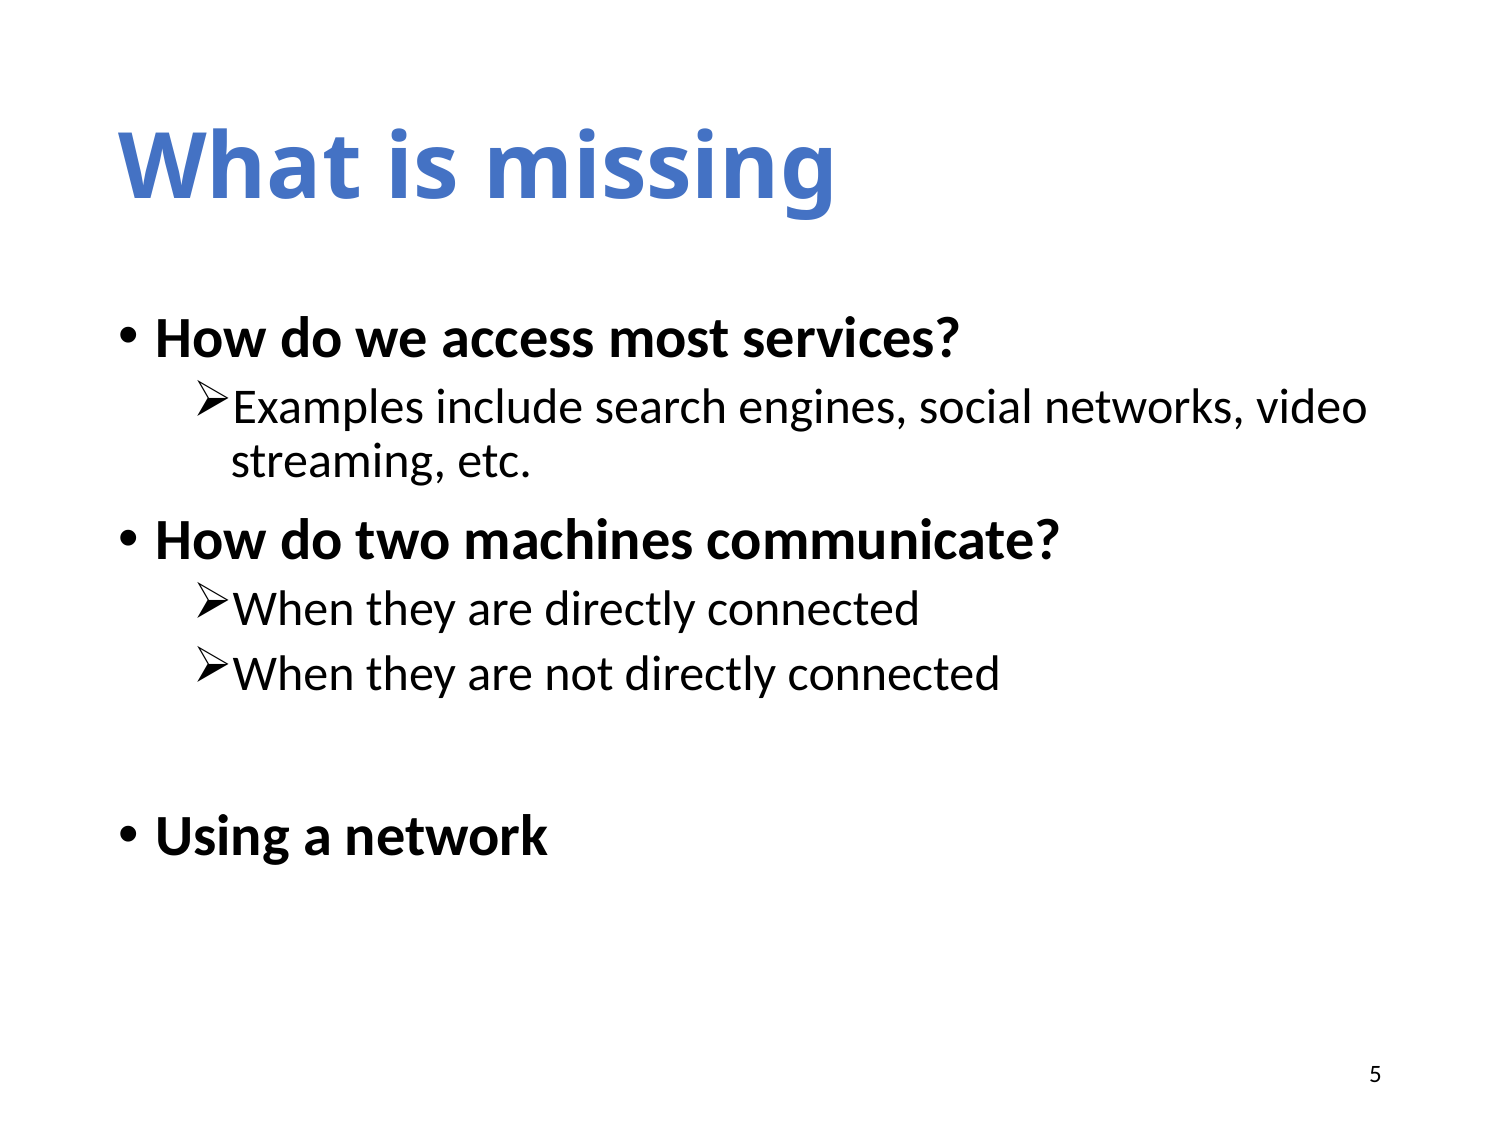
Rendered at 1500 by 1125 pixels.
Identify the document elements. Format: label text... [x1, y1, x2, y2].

title What is missing [103, 59, 1397, 278]
slide_number 5 [1059, 1042, 1397, 1103]
list How do we access most services? Examples include search engines, social networks, video streaming, etc. How do two machines communicate? When they are directly connected When they are not directly connected Using a network [103, 299, 1397, 1014]
